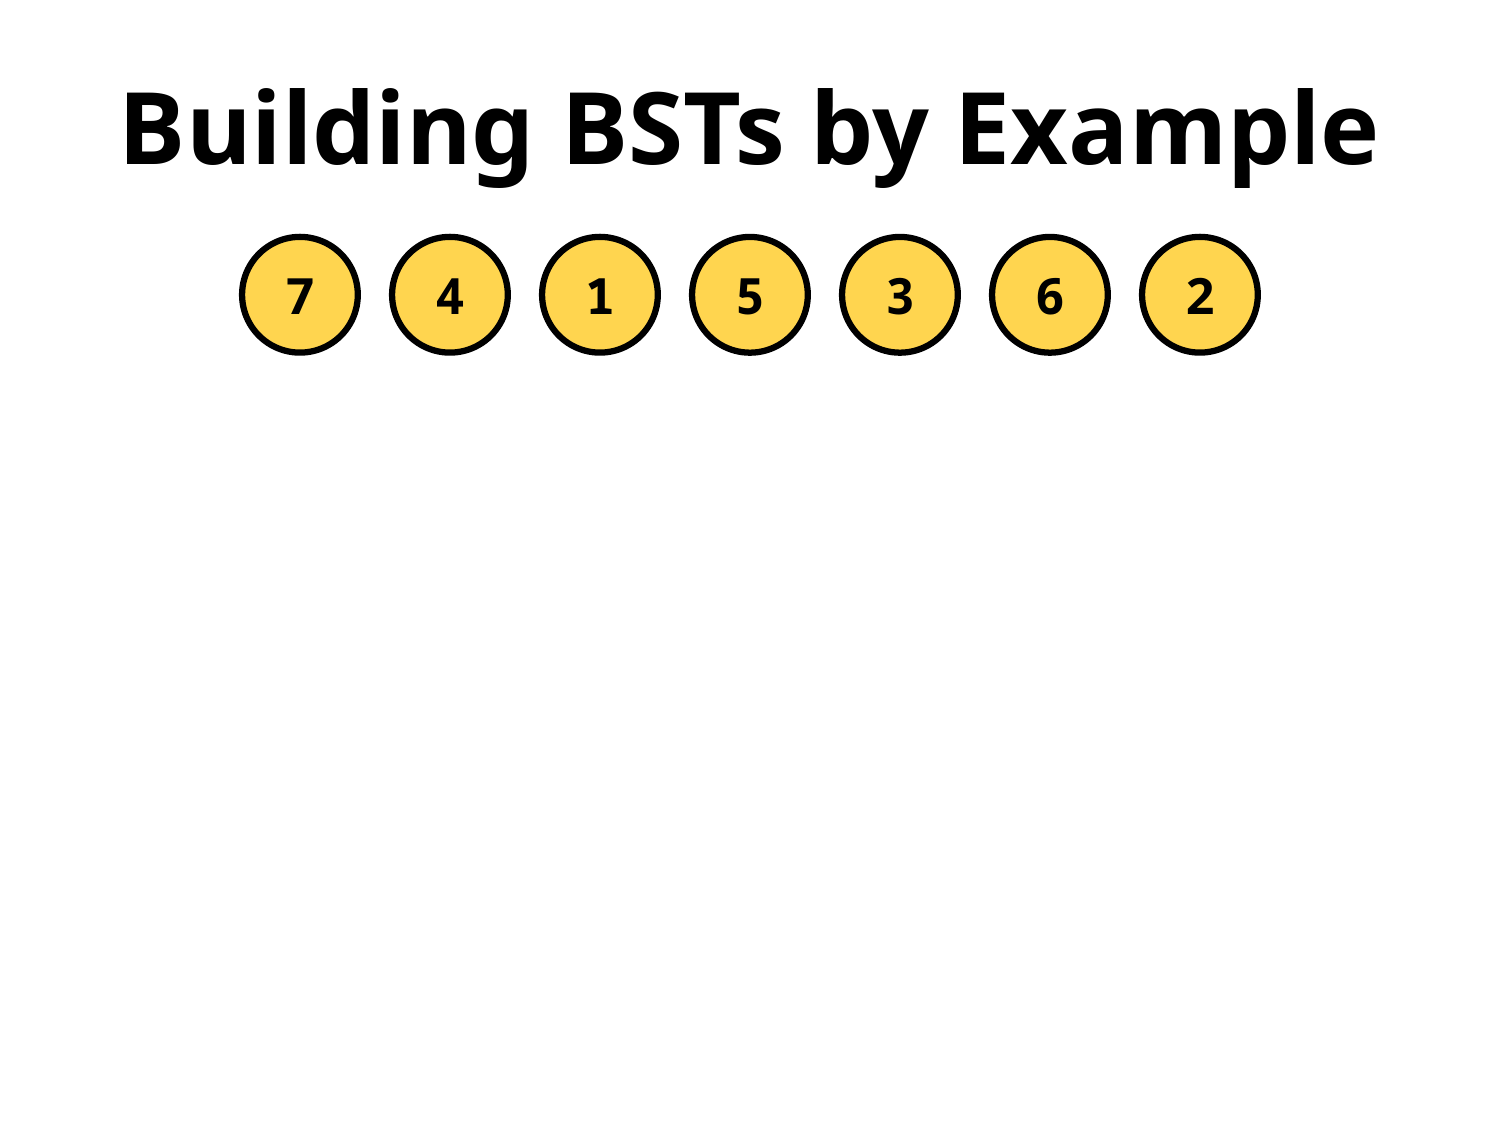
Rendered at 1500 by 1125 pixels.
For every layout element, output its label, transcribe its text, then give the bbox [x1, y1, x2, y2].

text_box 5 [692, 236, 808, 353]
text_box 4 [392, 236, 508, 353]
text_box 3 [842, 236, 958, 353]
text_box 2 [1142, 236, 1258, 353]
text_box 6 [992, 236, 1108, 353]
text_box 1 [542, 236, 658, 353]
subtitle Building BSTs by Example [0, 50, 1500, 237]
text_box 7 [242, 236, 358, 353]
